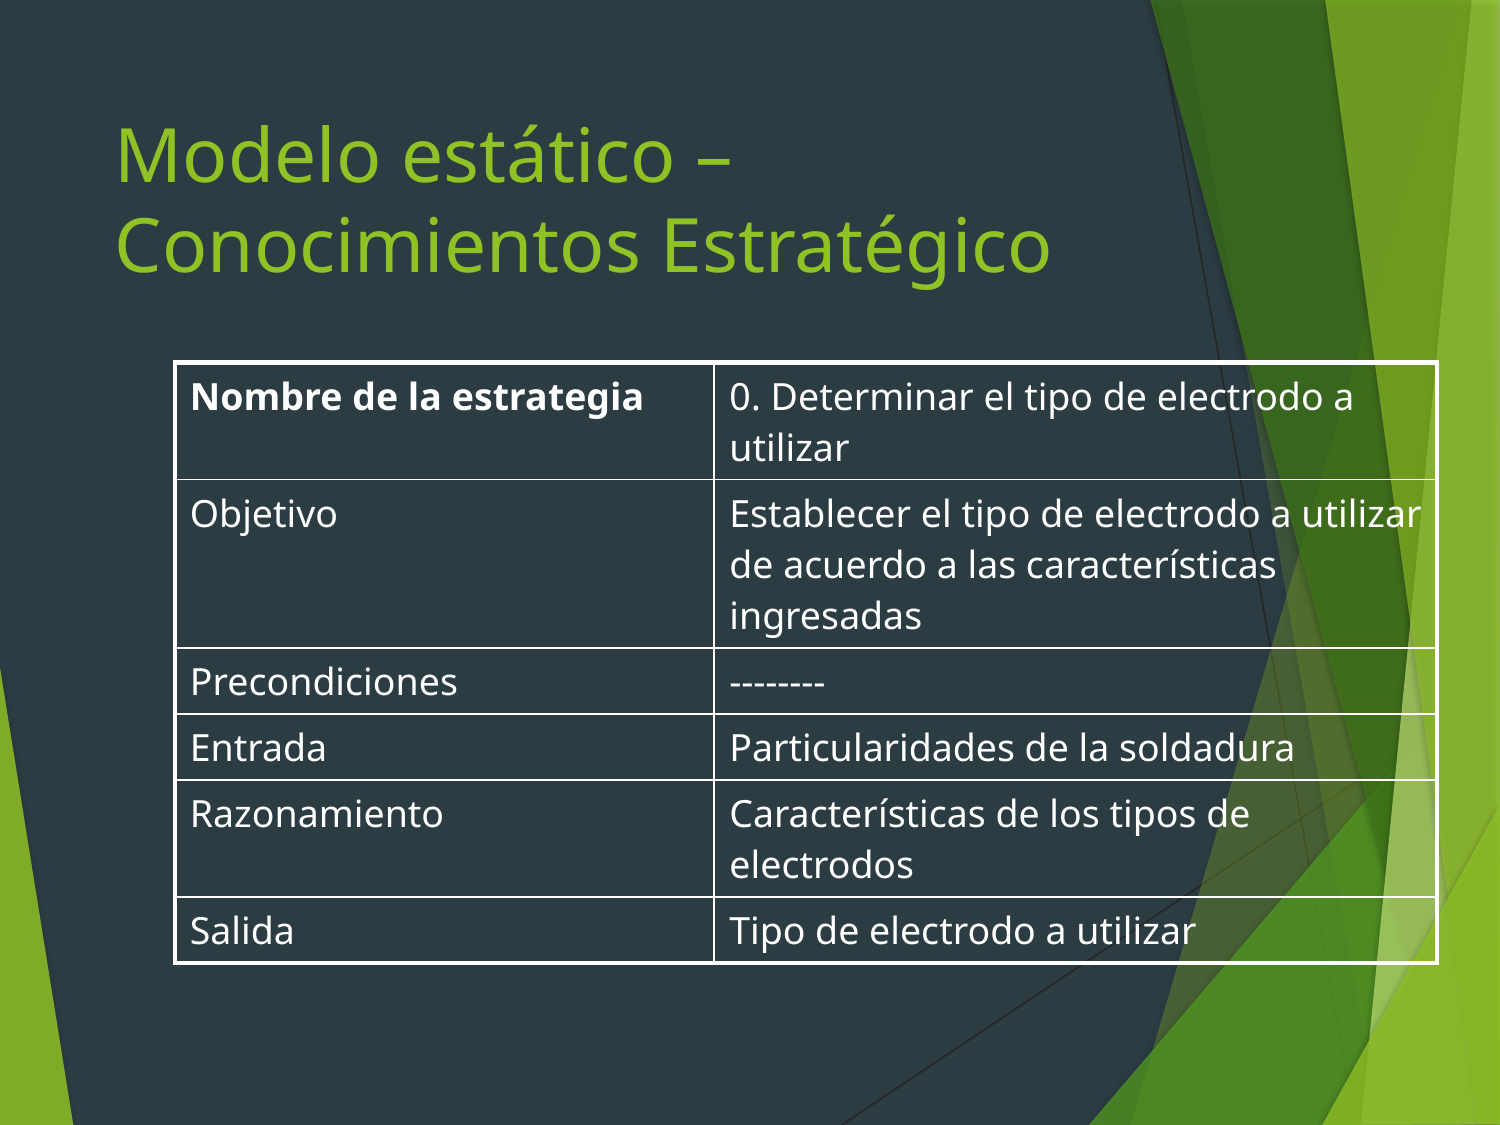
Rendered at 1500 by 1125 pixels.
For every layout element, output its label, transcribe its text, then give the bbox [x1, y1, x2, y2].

table_header 0. Determinar el tipo de electrodo a utilizar [715, 365, 1435, 479]
table_cell Salida [177, 898, 713, 961]
table_cell Objetivo [177, 480, 713, 647]
title Modelo estático – Conocimientos Estratégico [99, 99, 1142, 317]
table_cell Características de los tipos de electrodos [715, 781, 1435, 896]
table_cell Establecer el tipo de electrodo a utilizar de acuerdo a las características ingresadas [715, 480, 1435, 647]
table_header Nombre de la estrategia [177, 365, 713, 479]
table_cell Tipo de electrodo a utilizar [715, 898, 1435, 961]
table_cell Razonamiento [177, 781, 713, 896]
table_cell Particularidades de la soldadura [715, 715, 1435, 779]
table_cell -------- [715, 649, 1435, 713]
table_cell Entrada [177, 715, 713, 779]
table_cell Precondiciones [177, 649, 713, 713]
